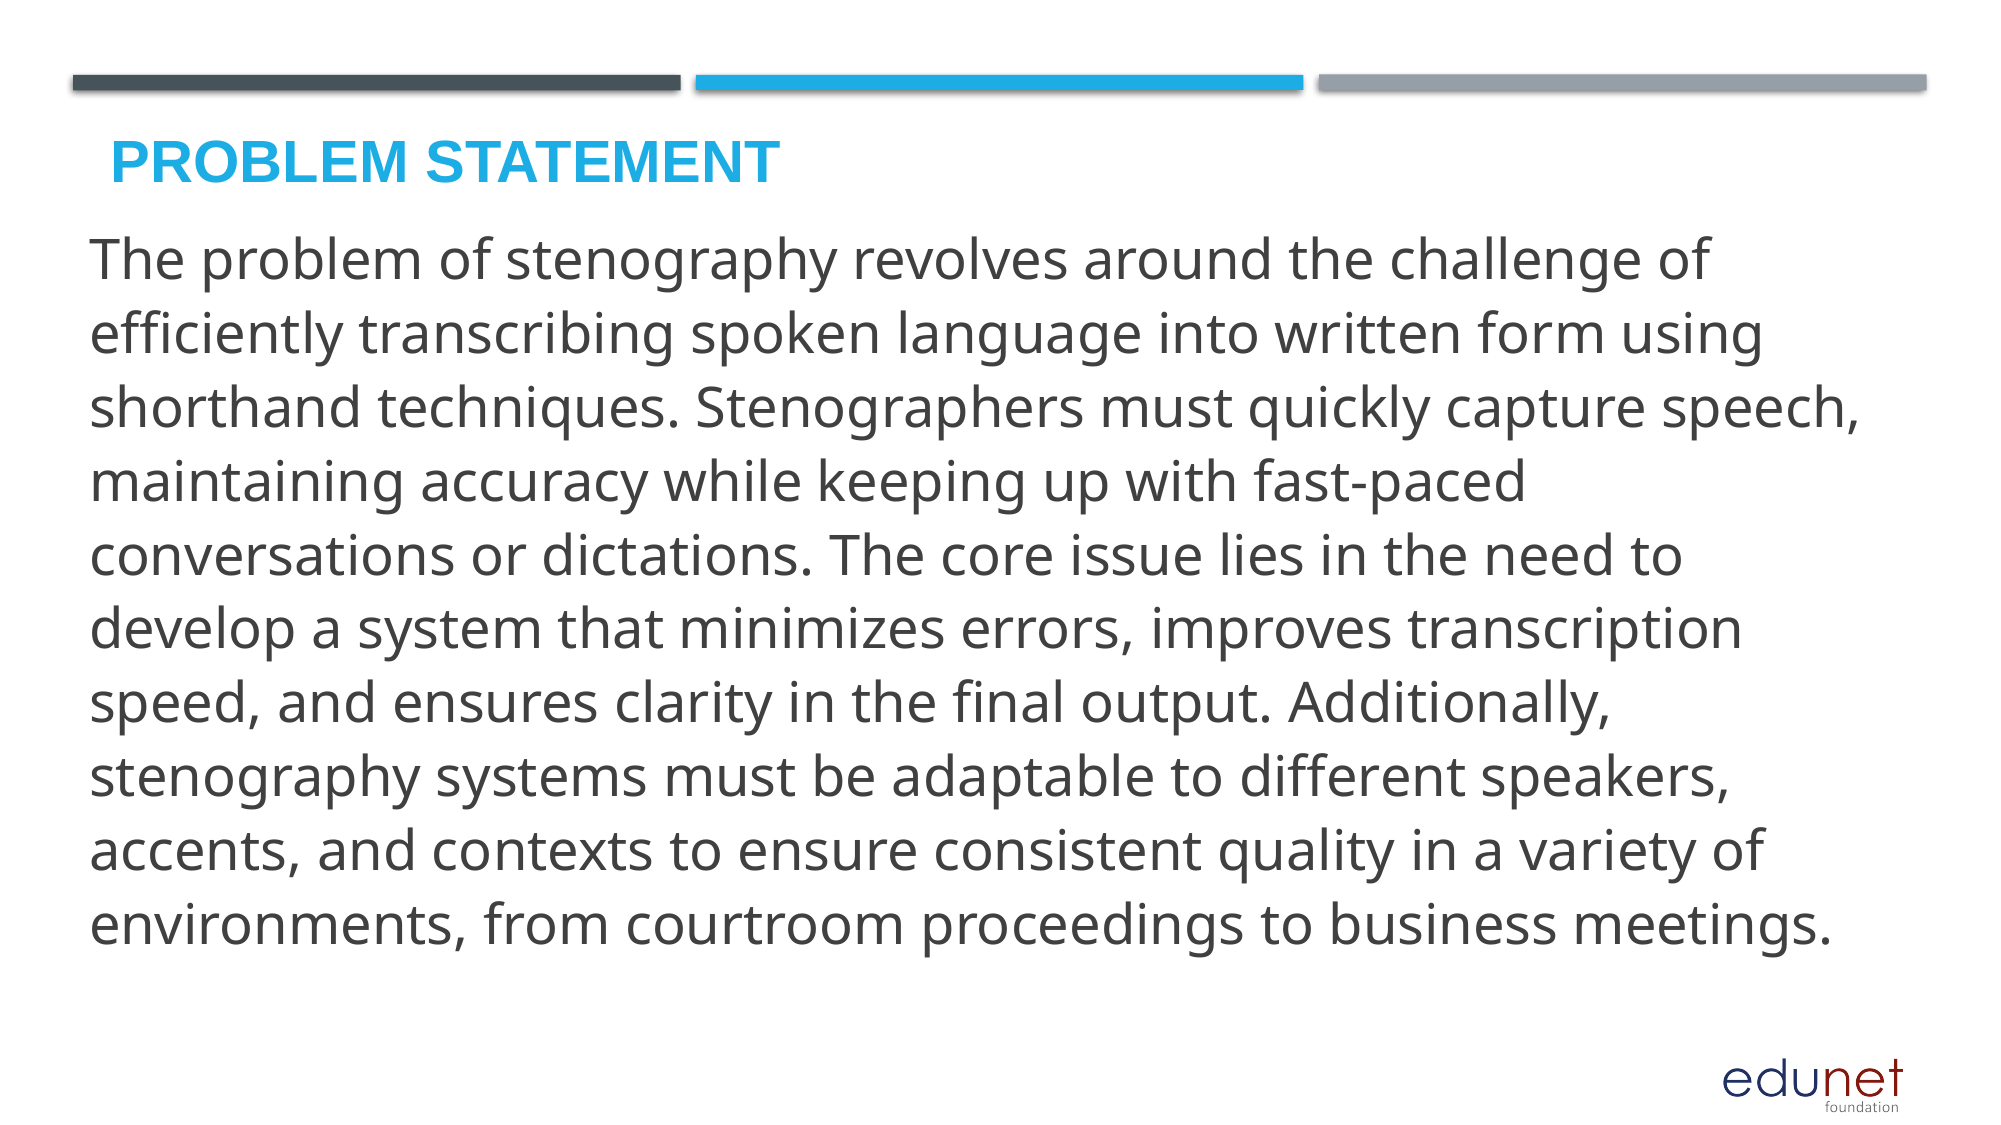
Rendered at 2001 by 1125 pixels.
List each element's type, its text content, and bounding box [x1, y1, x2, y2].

list The problem of stenography revolves around the challenge of efficiently transcribing spoken language into written form using shorthand techniques. Stenographers must quickly capture speech, maintaining accuracy while keeping up with fast-paced conversations or dictations. The core issue lies in the need to develop a system that minimizes errors, improves transcription speed, and ensures clarity in the final output. Additionally, stenography systems must be adaptable to different speakers, accents, and contexts to ensure consistent quality in a variety of environments, from courtroom proceedings to business meetings. [74, 203, 1884, 970]
title Problem Statement [95, 115, 1905, 203]
picture [1719, 1056, 1905, 1116]
